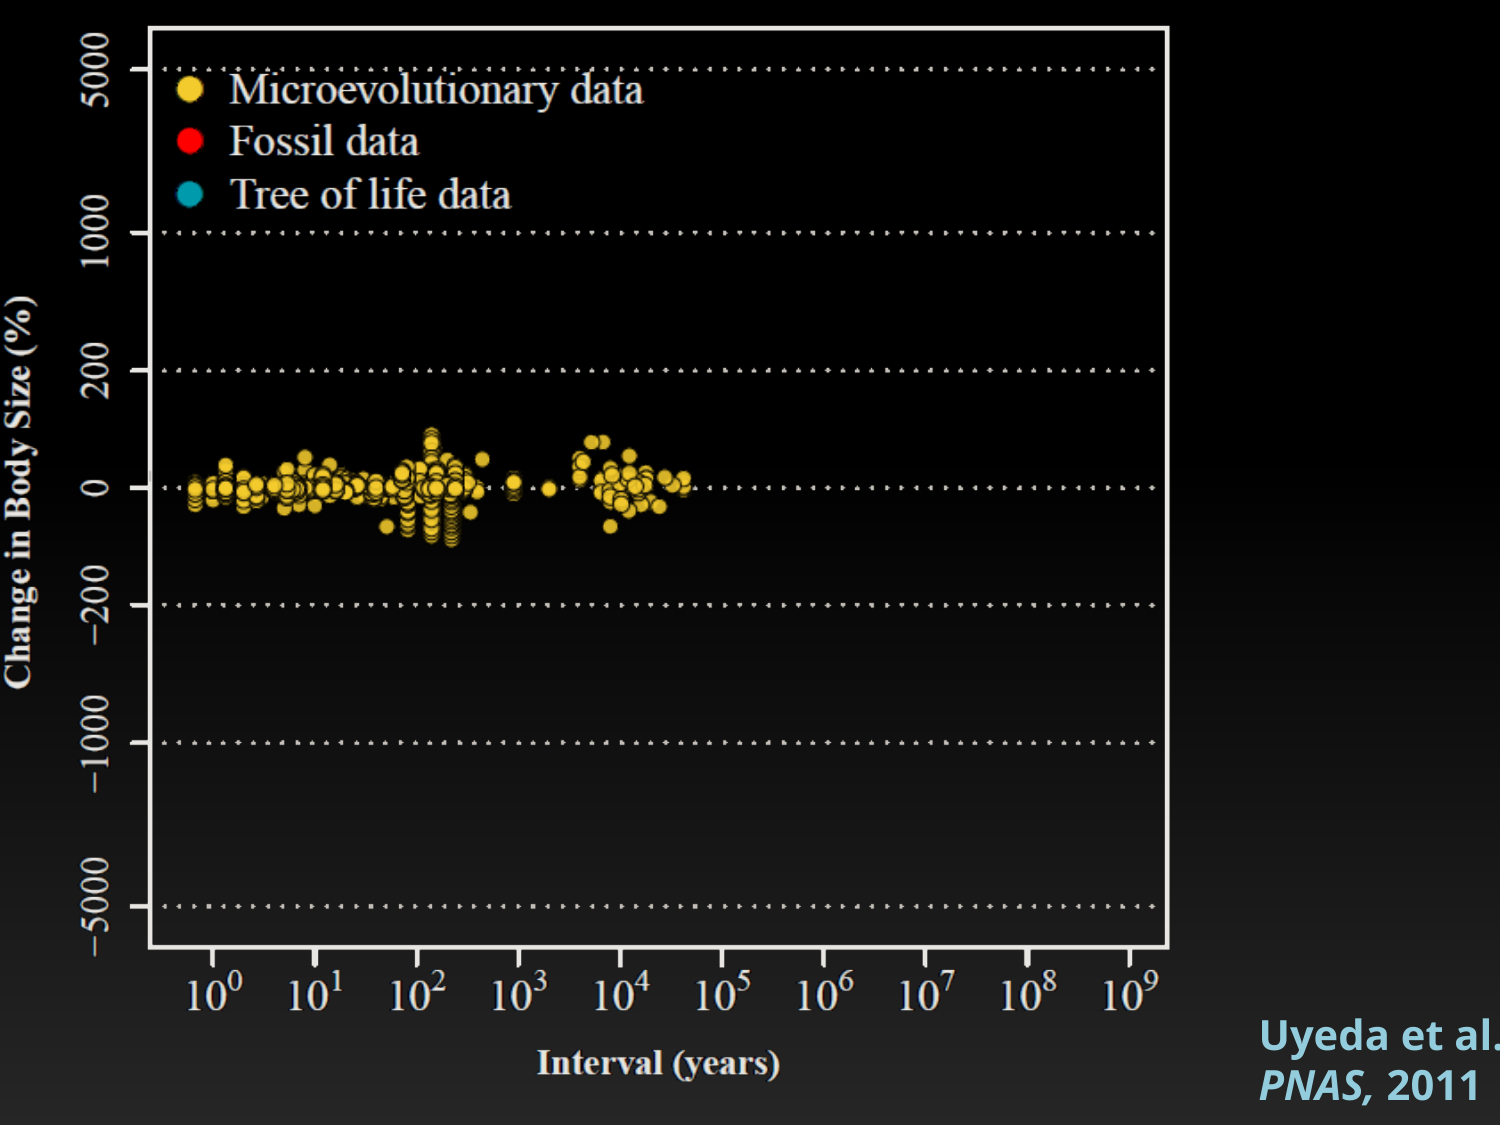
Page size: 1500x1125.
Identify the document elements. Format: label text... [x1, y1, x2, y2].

text_box Uyeda et al., PNAS, 2011 [1243, 1001, 1500, 1116]
picture [0, 0, 1238, 1125]
